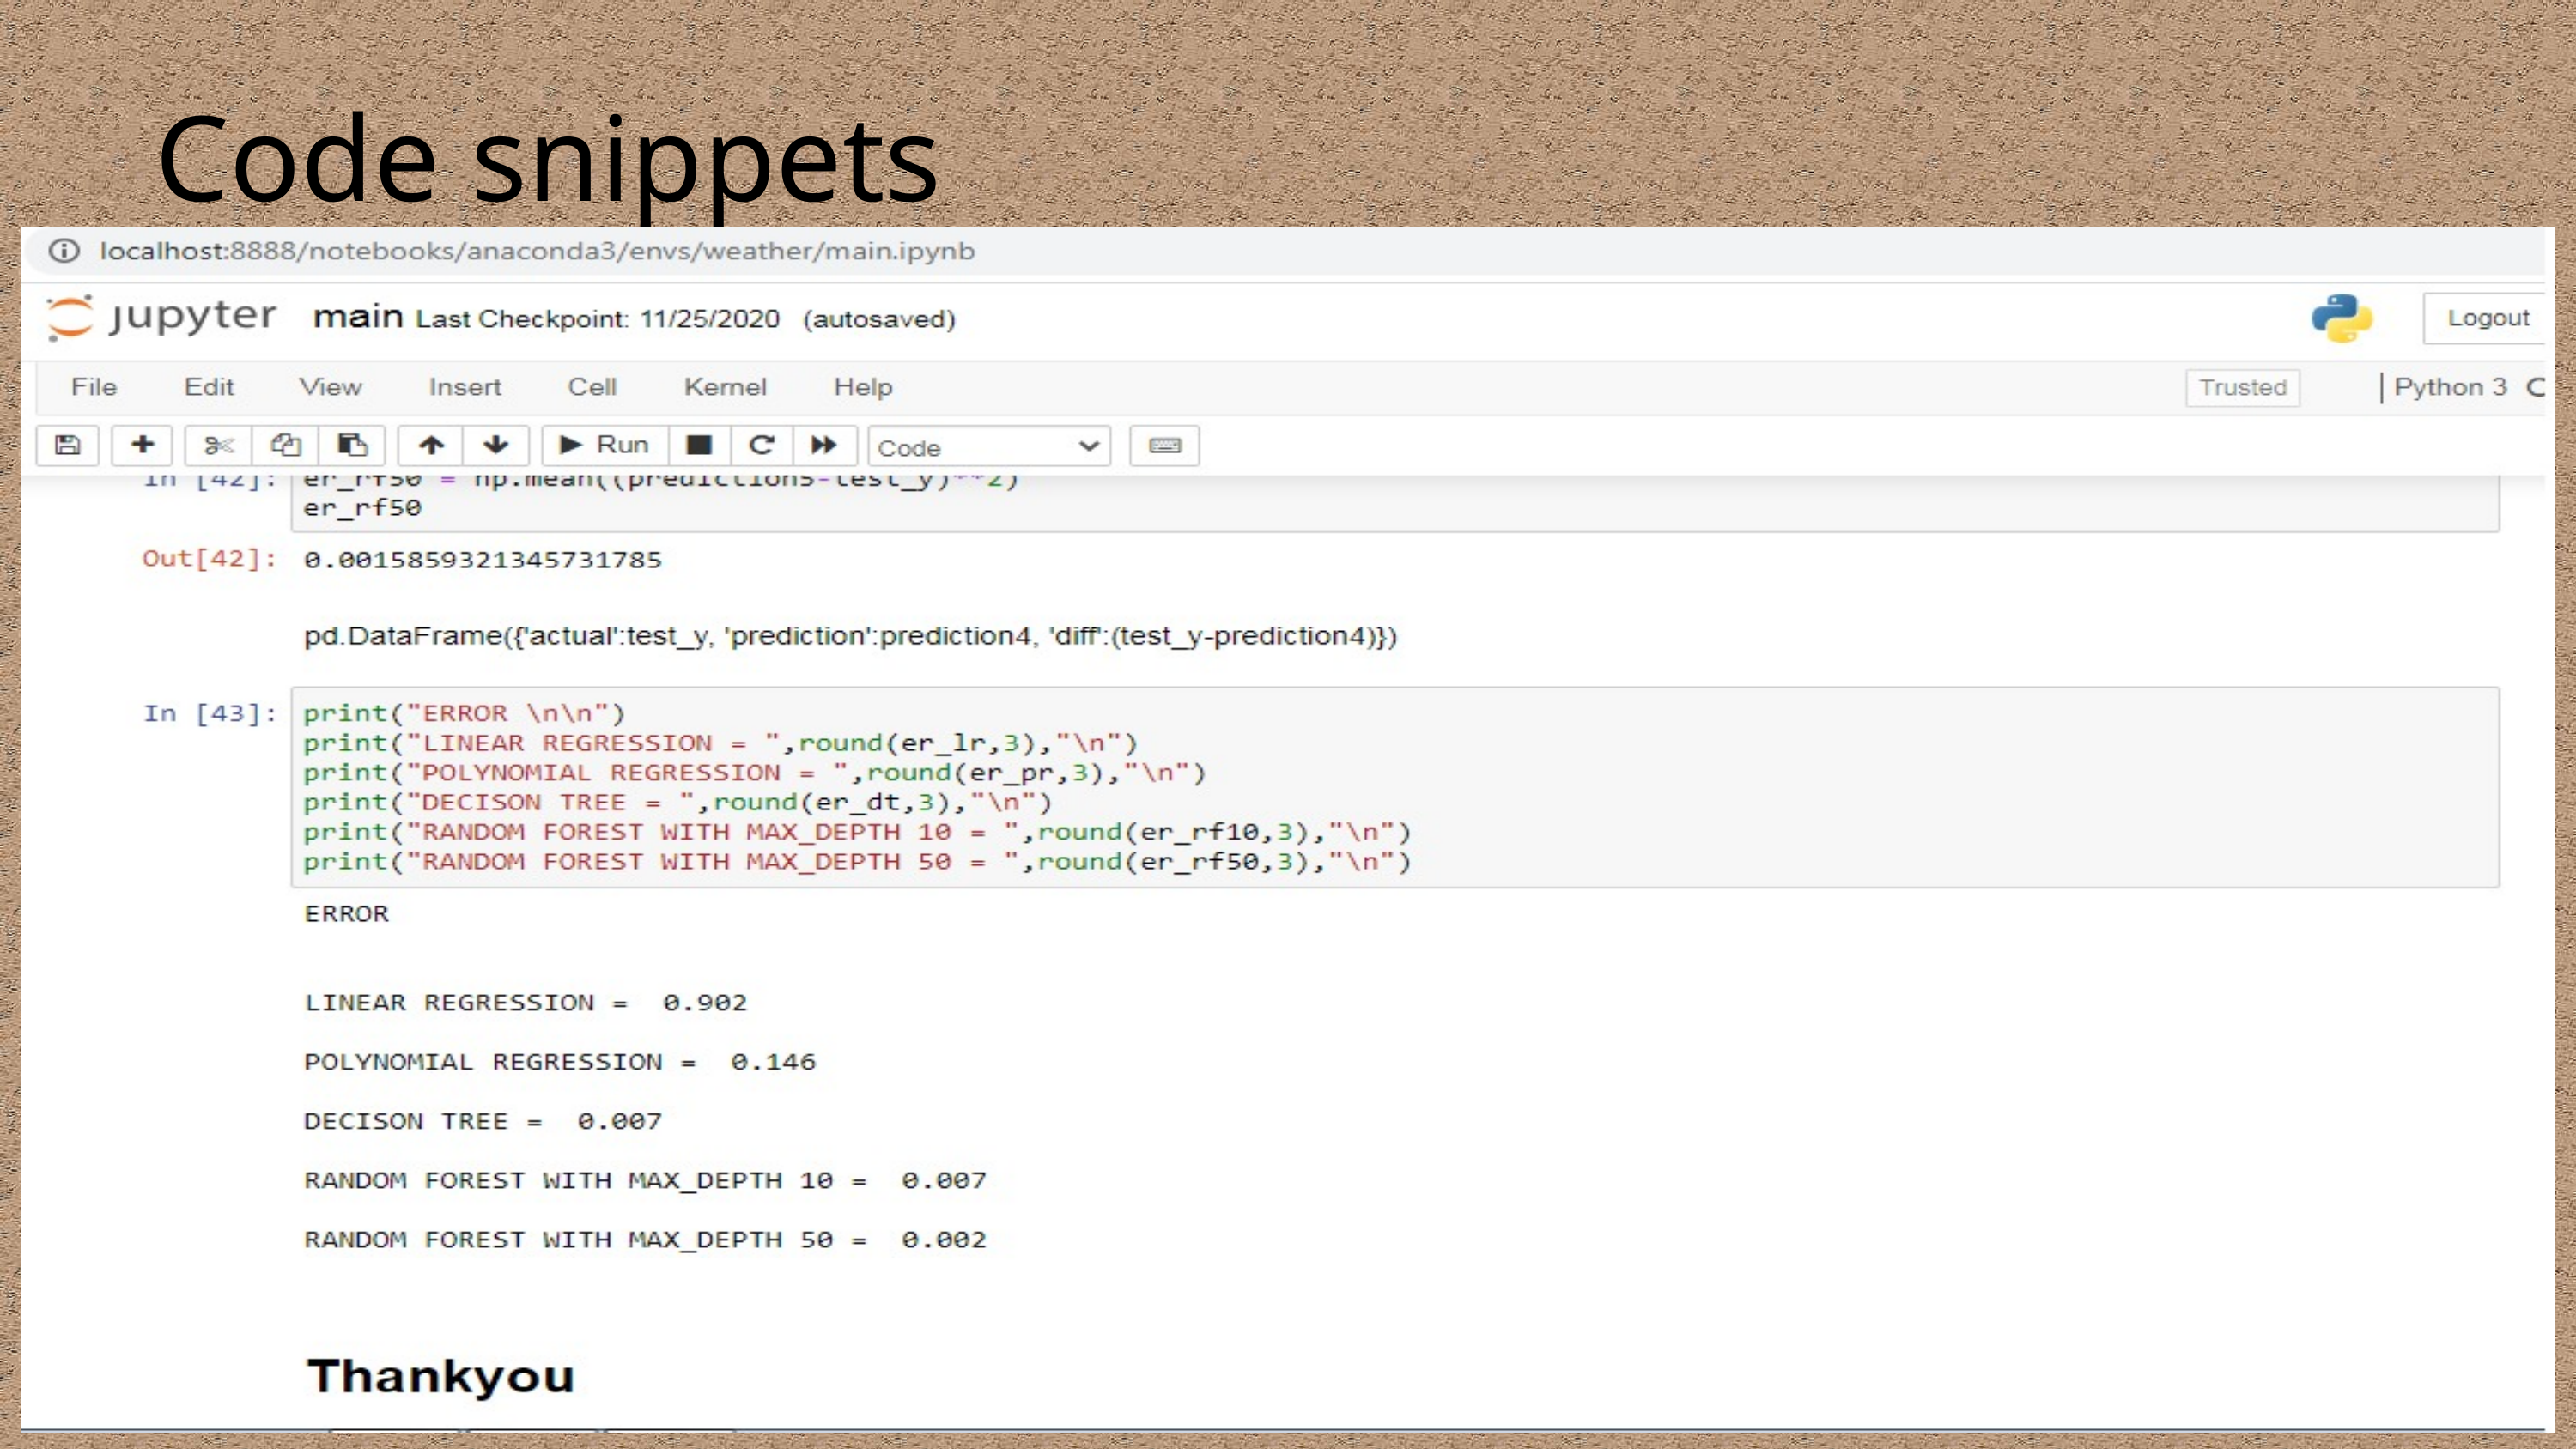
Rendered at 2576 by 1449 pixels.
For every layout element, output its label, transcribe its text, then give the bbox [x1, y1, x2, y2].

text_box Code snippets [0, 0, 1152, 226]
picture [0, 0, 2576, 1449]
